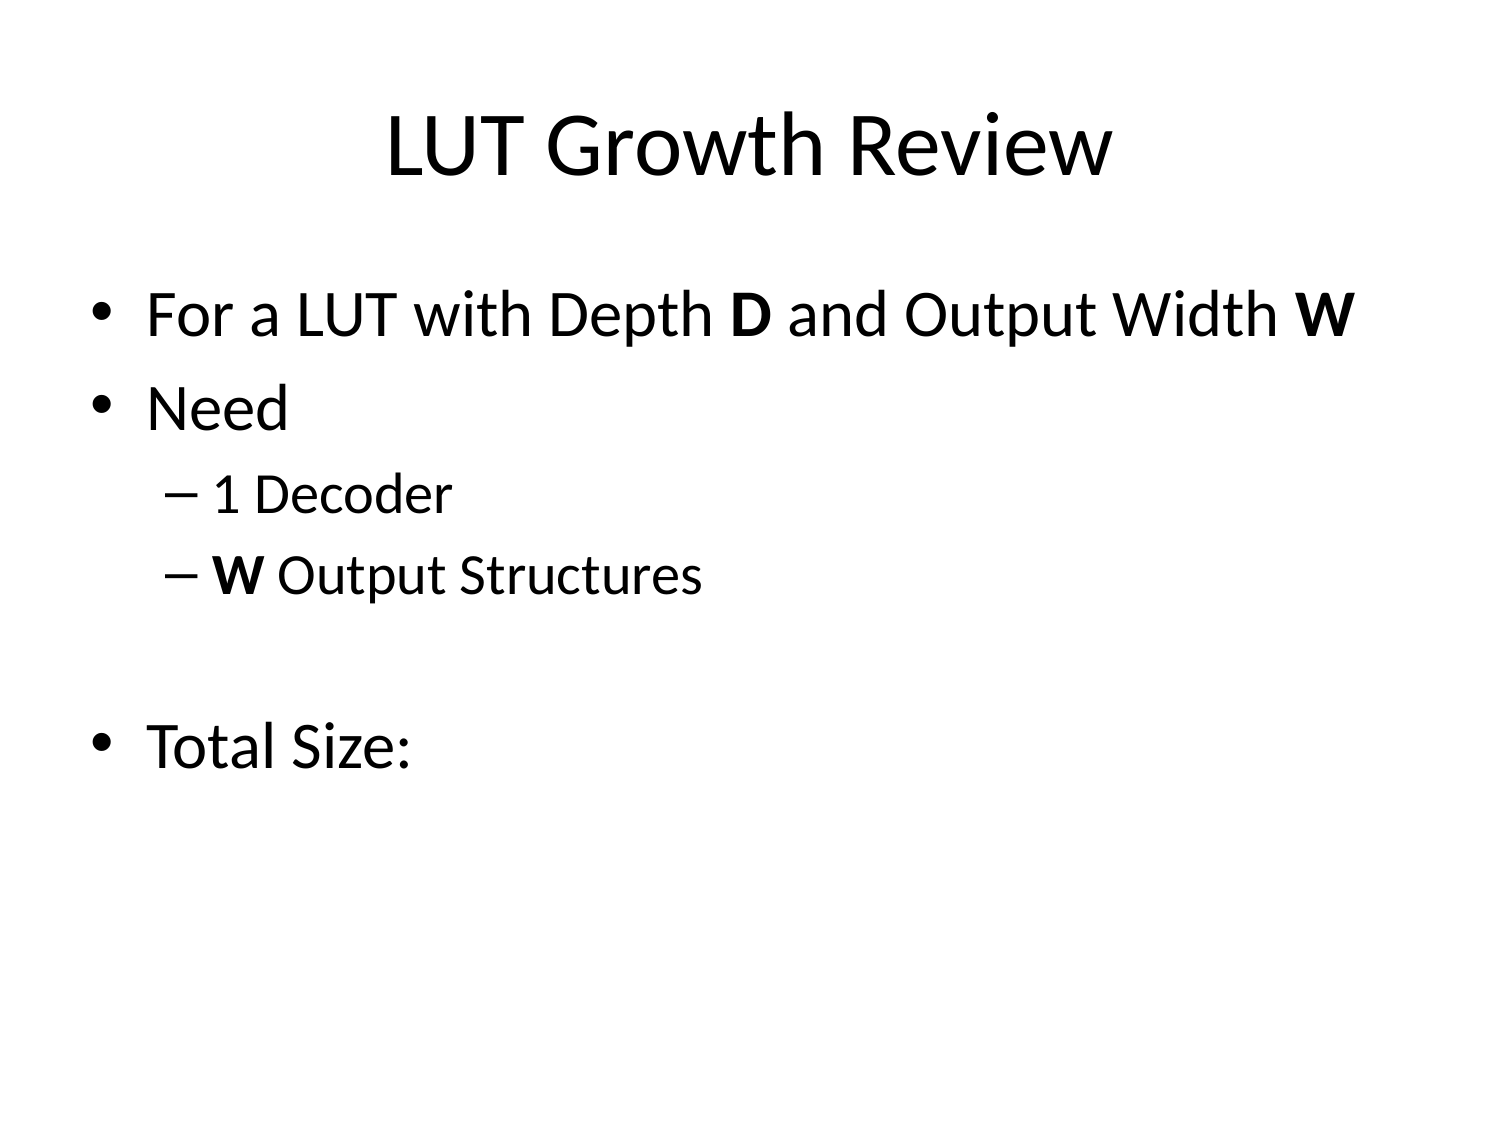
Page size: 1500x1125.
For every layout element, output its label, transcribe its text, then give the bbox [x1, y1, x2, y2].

list For a LUT with Depth D and Output Width W Need 1 Decoder W Output Structures Total Size: [75, 262, 1425, 1005]
title LUT Growth Review [75, 45, 1425, 233]
